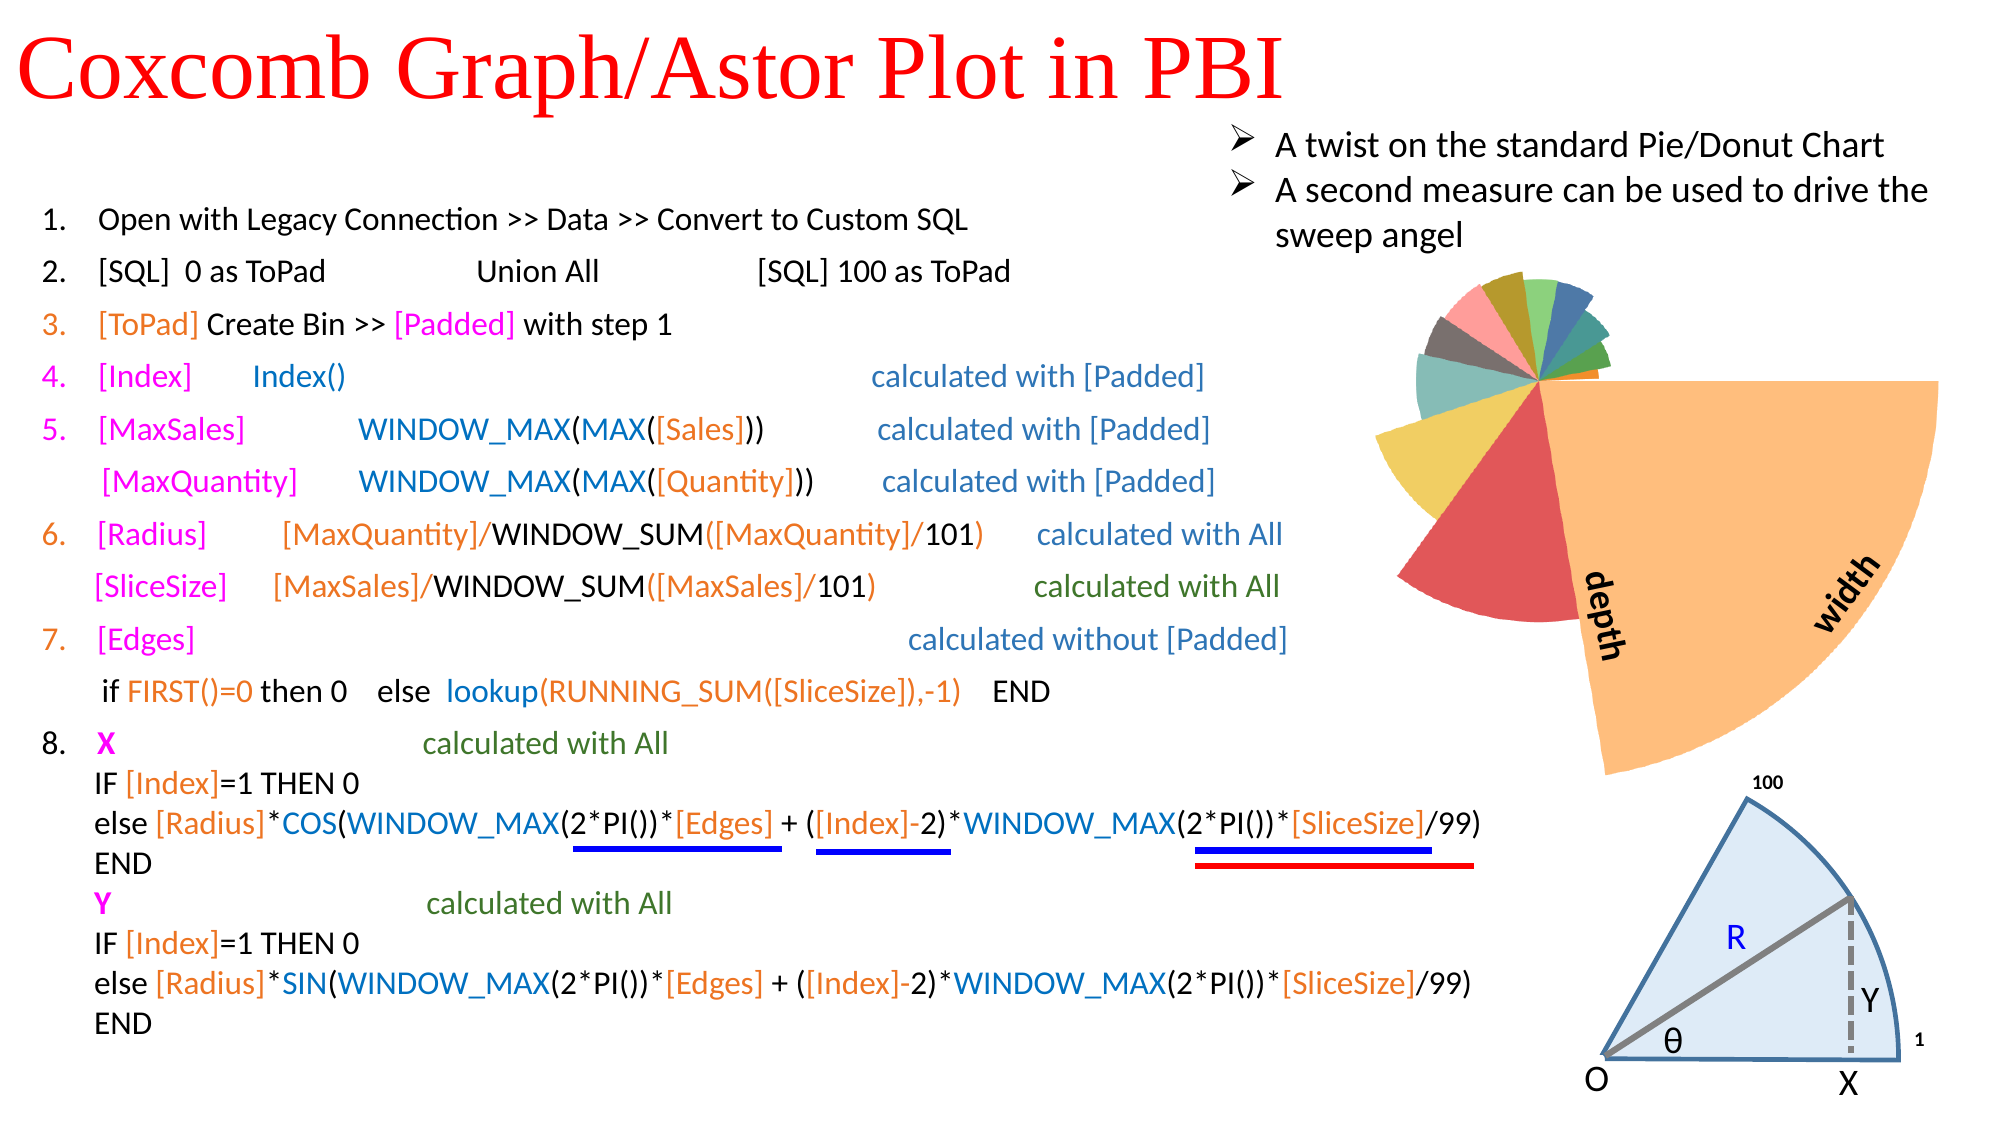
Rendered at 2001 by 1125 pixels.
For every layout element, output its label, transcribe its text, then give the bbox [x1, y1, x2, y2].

text_box Open with Legacy Connection >> Data >> Convert to Custom SQL [SQL] 0 as ToPad Union All [SQL] 100 as ToPad [ToPad] Create Bin >> [Padded] with step 1 [Index] Index() calculated with [Padded] [MaxSales] WINDOW_MAX(MAX([Sales])) calculated with [Padded] [MaxQuantity] WINDOW_MAX(MAX([Quantity])) calculated with [Padded] 6. [Radius] [MaxQuantity]/WINDOW_SUM([MaxQuantity]/101) calculated with All [SliceSize] [MaxSales]/WINDOW_SUM([MaxSales]/101) calculated with All 7. [Edges] calculated without [Padded] if FIRST()=0 then 0 else lookup(RUNNING_SUM([SliceSize]),-1) END 8. X calculated with All IF [Index]=1 THEN 0 else [Radius]*COS(WINDOW_MAX(2*PI())*[Edges] + ([Index]-2)*WINDOW_MAX(2*PI())*[SliceSize]/99) END Y calculated with All IF [Index]=1 THEN 0 else [Radius]*SIN(WINDOW_MAX(2*PI())*[Edges] + ([Index]-2)*WINDOW_MAX(2*PI())*[SliceSize]/99) END [26, 137, 1511, 1049]
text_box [1301, 760, 1941, 1125]
text_box A twist on the standard Pie/Donut Chart A second measure can be used to drive the sweep angel [1213, 112, 2000, 263]
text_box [1355, 251, 1973, 792]
title Coxcomb Graph/Astor Plot in PBI [1, 0, 1753, 139]
